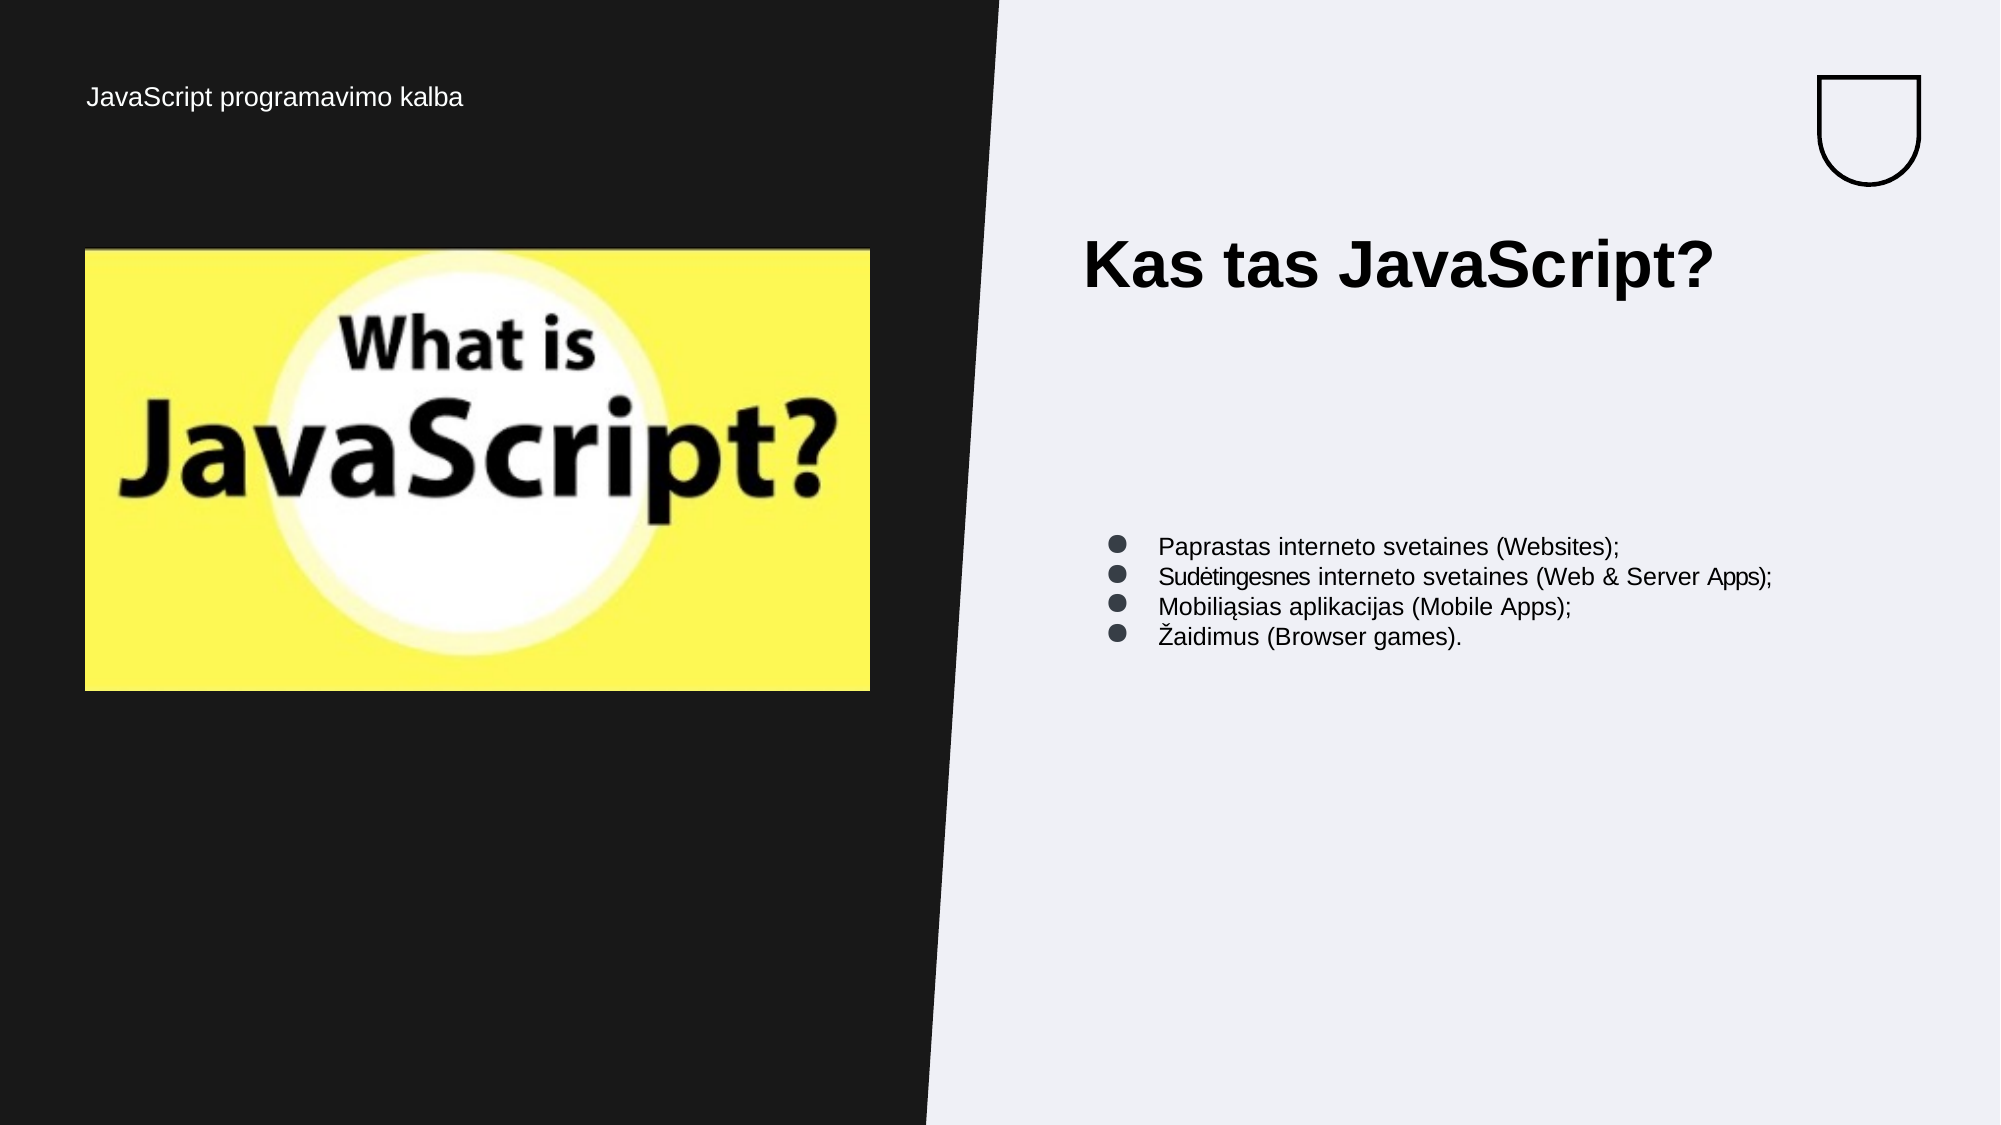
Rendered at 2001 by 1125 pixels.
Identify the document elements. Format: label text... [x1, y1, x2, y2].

text_box JavaScript programavimo kalba [84, 78, 469, 112]
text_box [1816, 74, 1922, 188]
text_box [927, 0, 2000, 1125]
text_box Paprastas interneto svetaines (Websites); Sudėtingesnes interneto svetaines (Web & Server Apps); Mobiliąsias aplikacijas (Mobile Apps); Žaidimus (Browser games). [1103, 530, 1792, 651]
text_box [0, 0, 1000, 1125]
title Kas tas JavaScript? [232, 219, 1768, 306]
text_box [83, 246, 871, 692]
